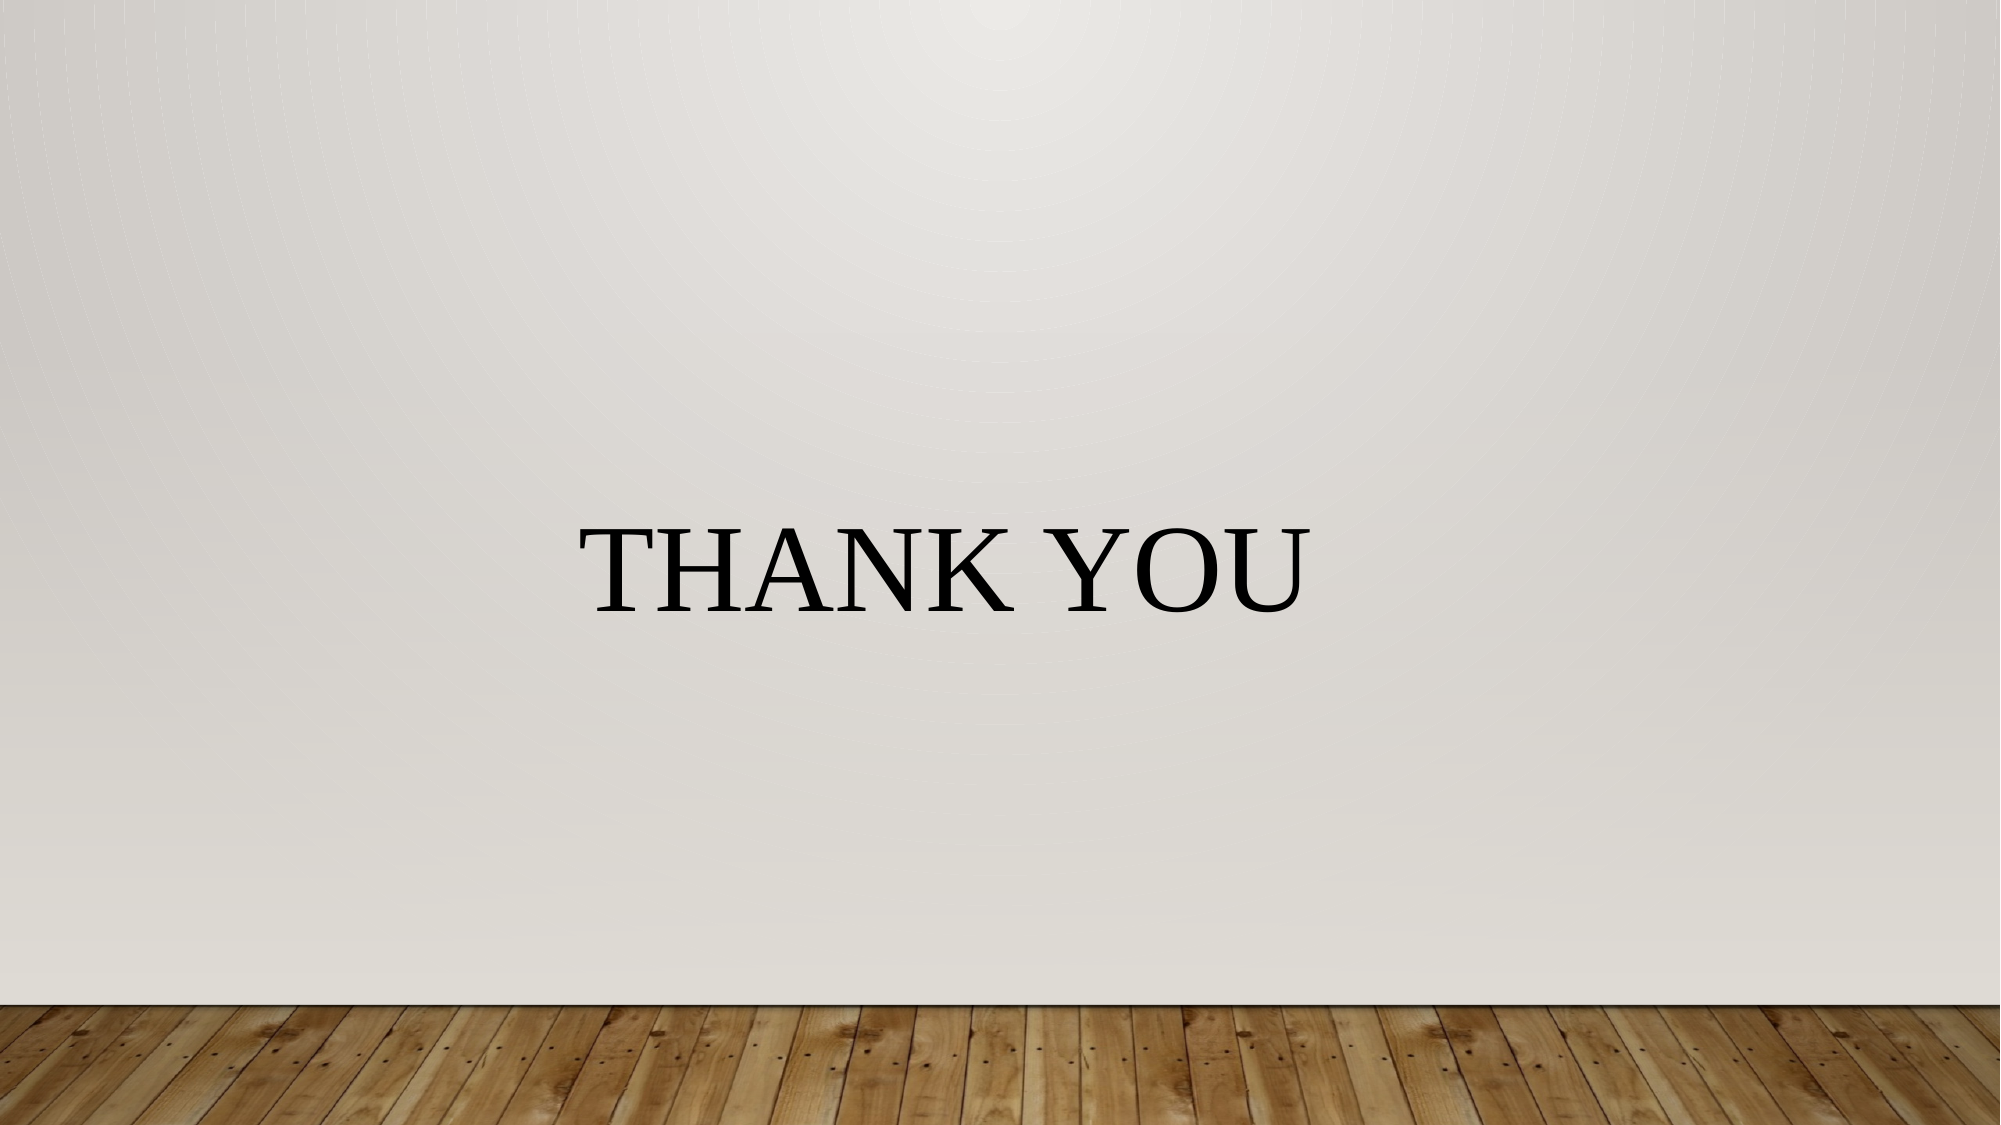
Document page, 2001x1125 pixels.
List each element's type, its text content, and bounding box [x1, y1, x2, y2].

text_box THANK YOU [563, 479, 1437, 644]
picture [0, 1005, 2000, 1125]
